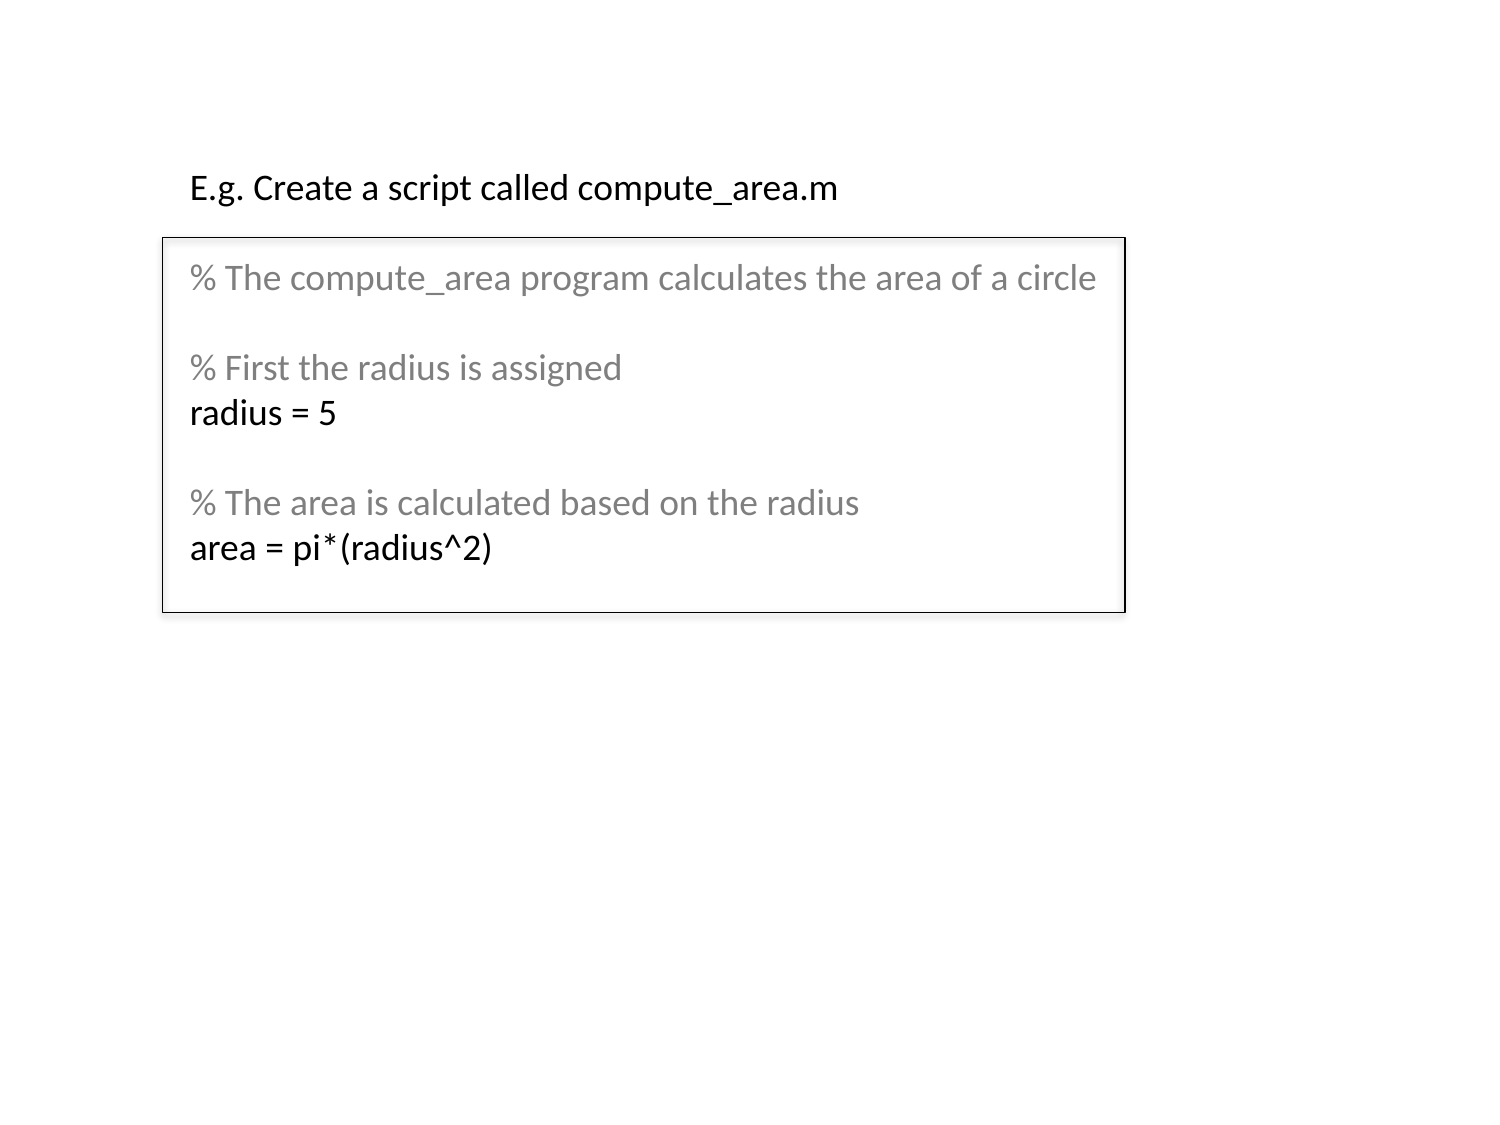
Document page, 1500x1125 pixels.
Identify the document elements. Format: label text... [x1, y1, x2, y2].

text_box [162, 237, 1126, 613]
text_box E.g. Create a script called compute_area.m % The compute_area program calculates the area of a circle % First the radius is assigned radius = 5 % The area is calculated based on the radius area = pi*(radius^2) [174, 155, 1350, 621]
